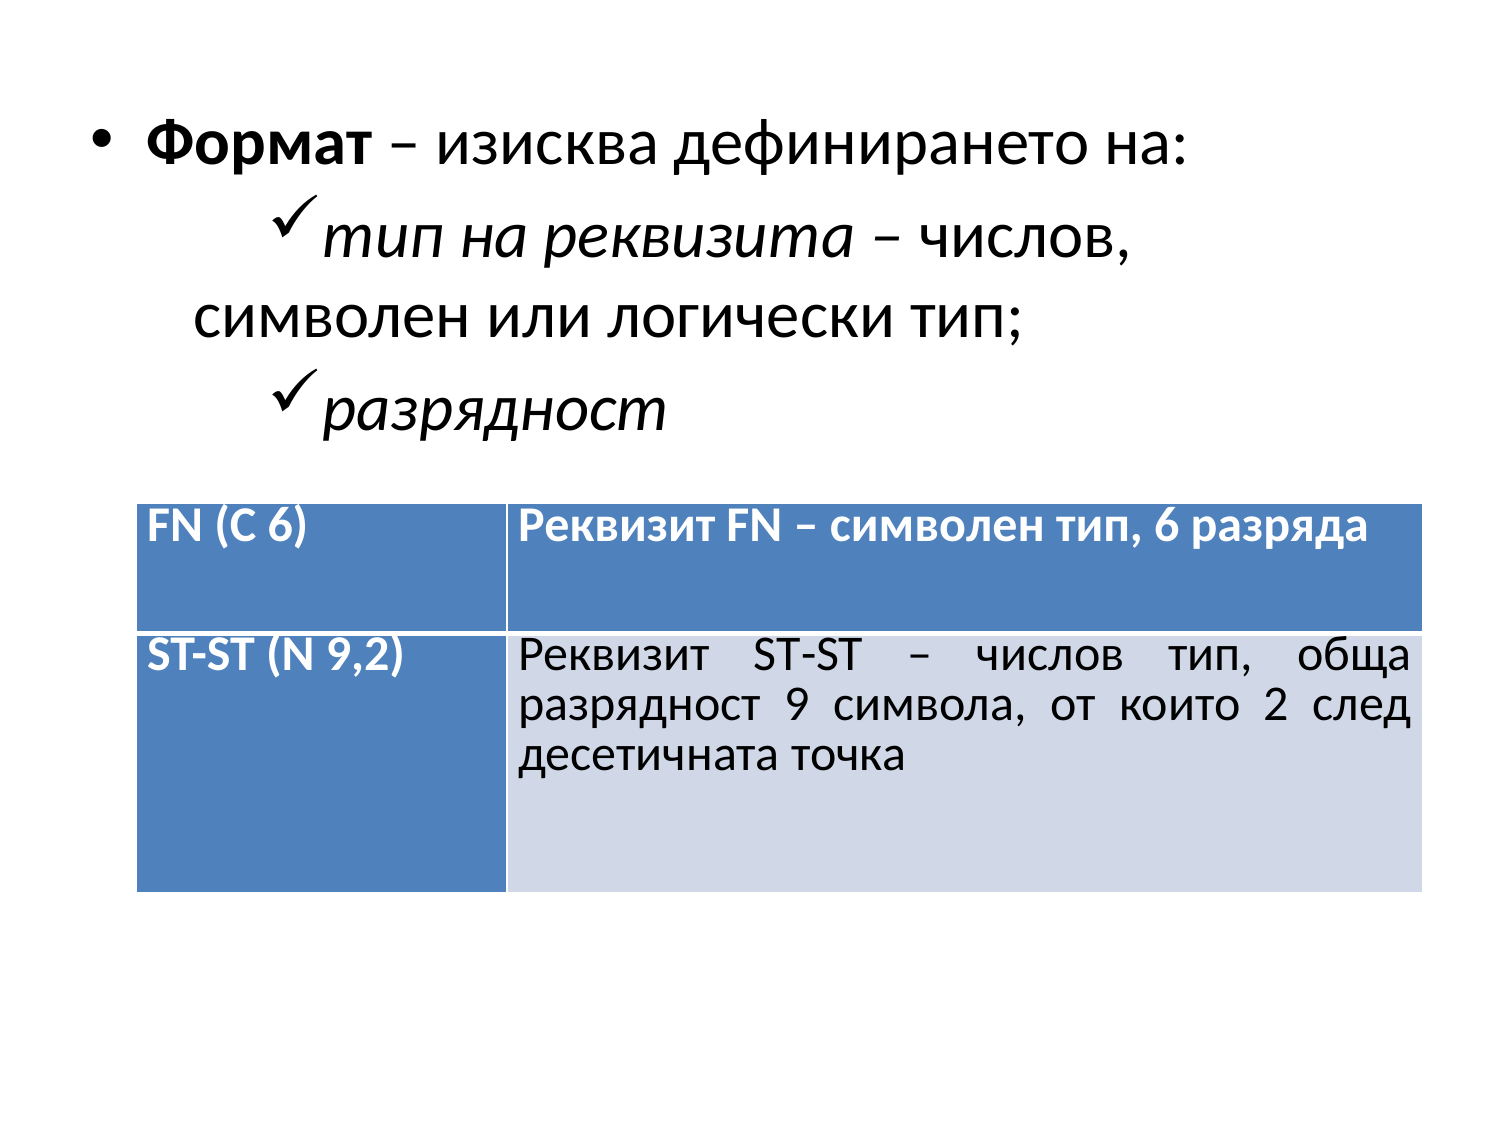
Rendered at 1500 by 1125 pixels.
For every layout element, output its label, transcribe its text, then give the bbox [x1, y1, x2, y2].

table_cell ST-ST (N 9,2) [137, 636, 506, 892]
list Формат – изисква дефинирането на: тип на реквизита – числов, символен или логически тип; разрядност [75, 90, 1425, 1005]
table_header FN (C 6) [137, 504, 506, 631]
table_header Реквизит FN – символен тип, 6 разряда [508, 504, 1422, 631]
table_cell Реквизит ST-ST – числов тип, обща разрядност 9 символа, от които 2 след десетичната точка [508, 636, 1422, 892]
